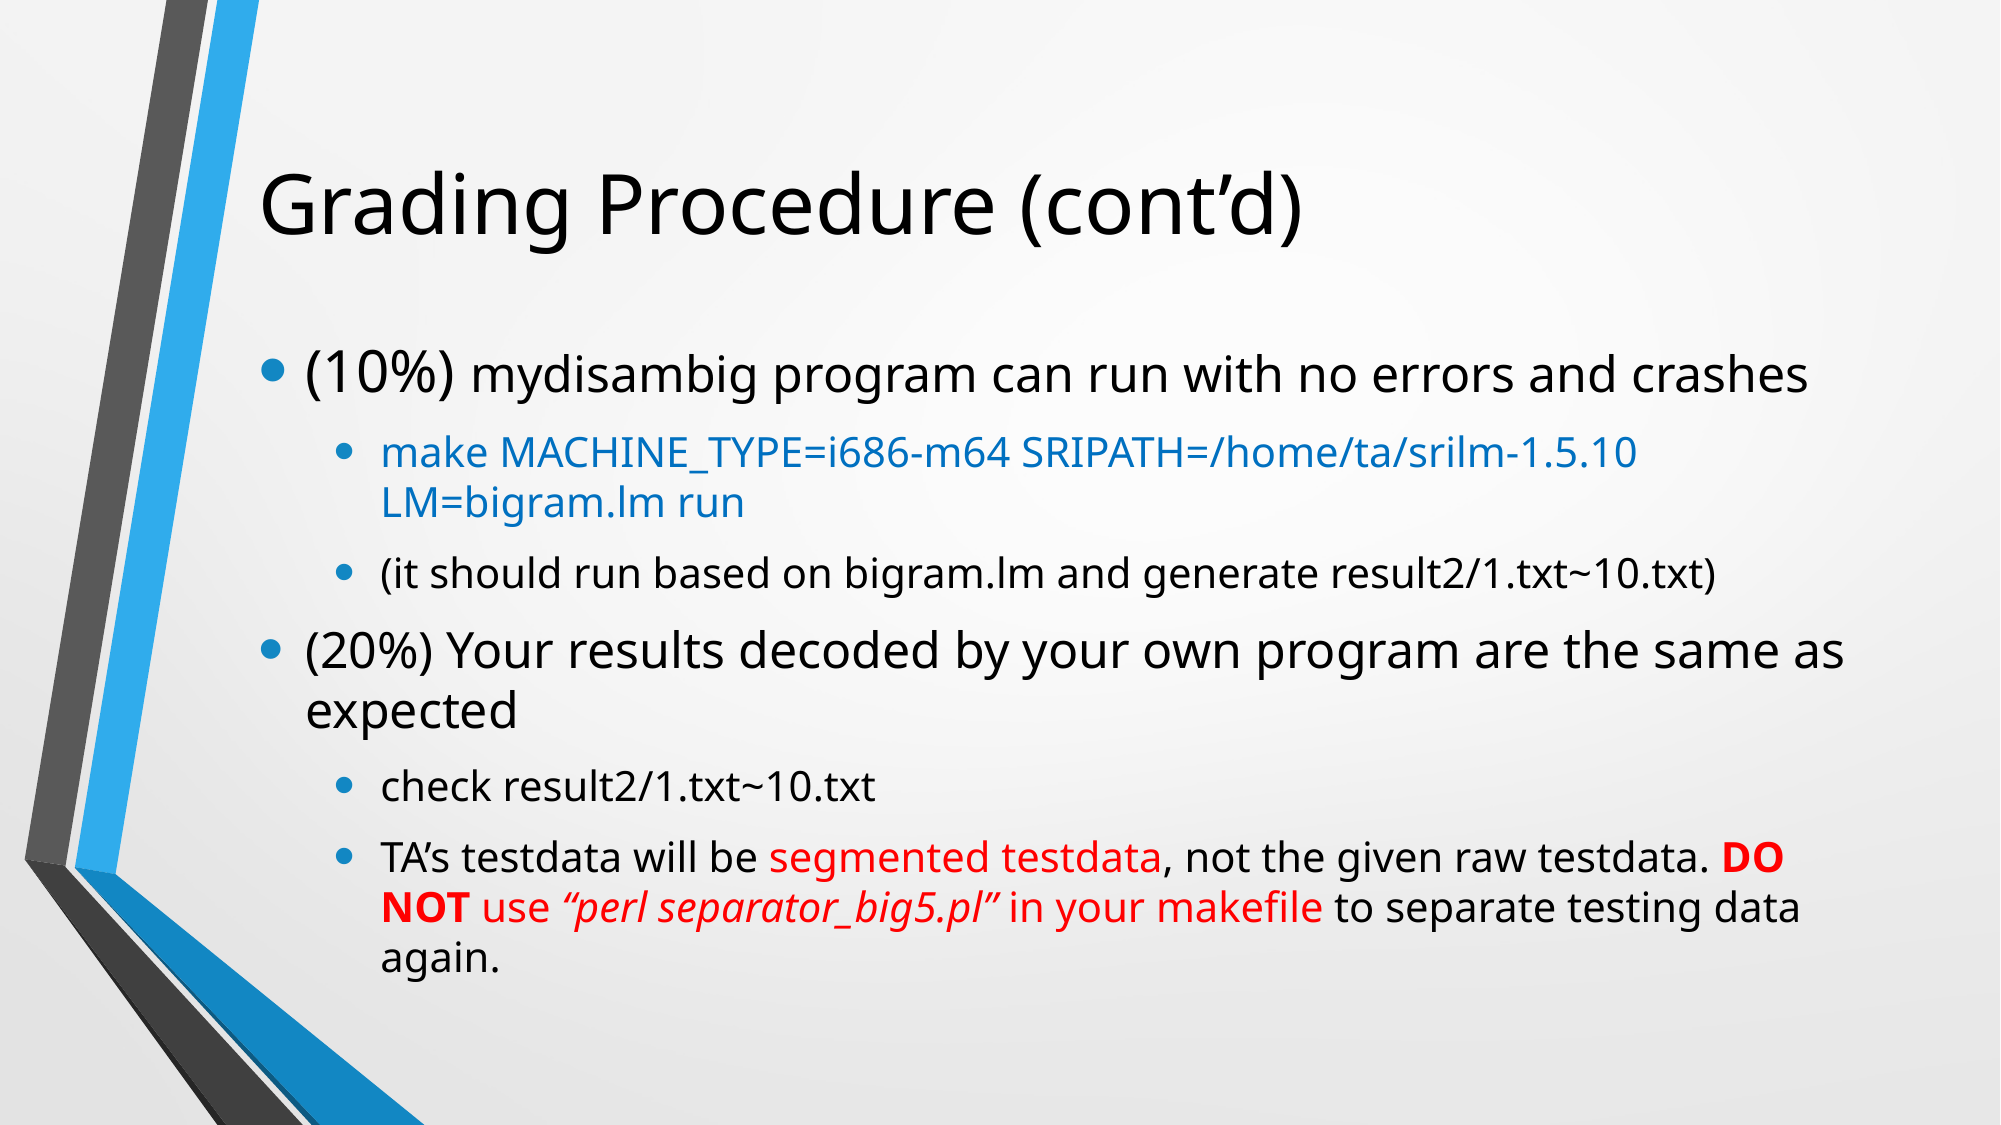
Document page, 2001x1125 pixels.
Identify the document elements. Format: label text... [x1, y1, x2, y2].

title Grading Procedure (cont’d) [243, 112, 1887, 290]
list (10%) mydisambig program can run with no errors and crashes make MACHINE_TYPE=i686-m64 SRIPATH=/home/ta/srilm-1.5.10 LM=bigram.lm run (it should run based on bigram.lm and generate result2/1.txt~10.txt) (20%) Your results decoded by your own program are the same as expected check result2/1.txt~10.txt TA’s testdata will be segmented testdata, not the given raw testdata. DO NOT use “perl separator_big5.pl” in your makefile to separate testing data again. [243, 327, 1887, 951]
